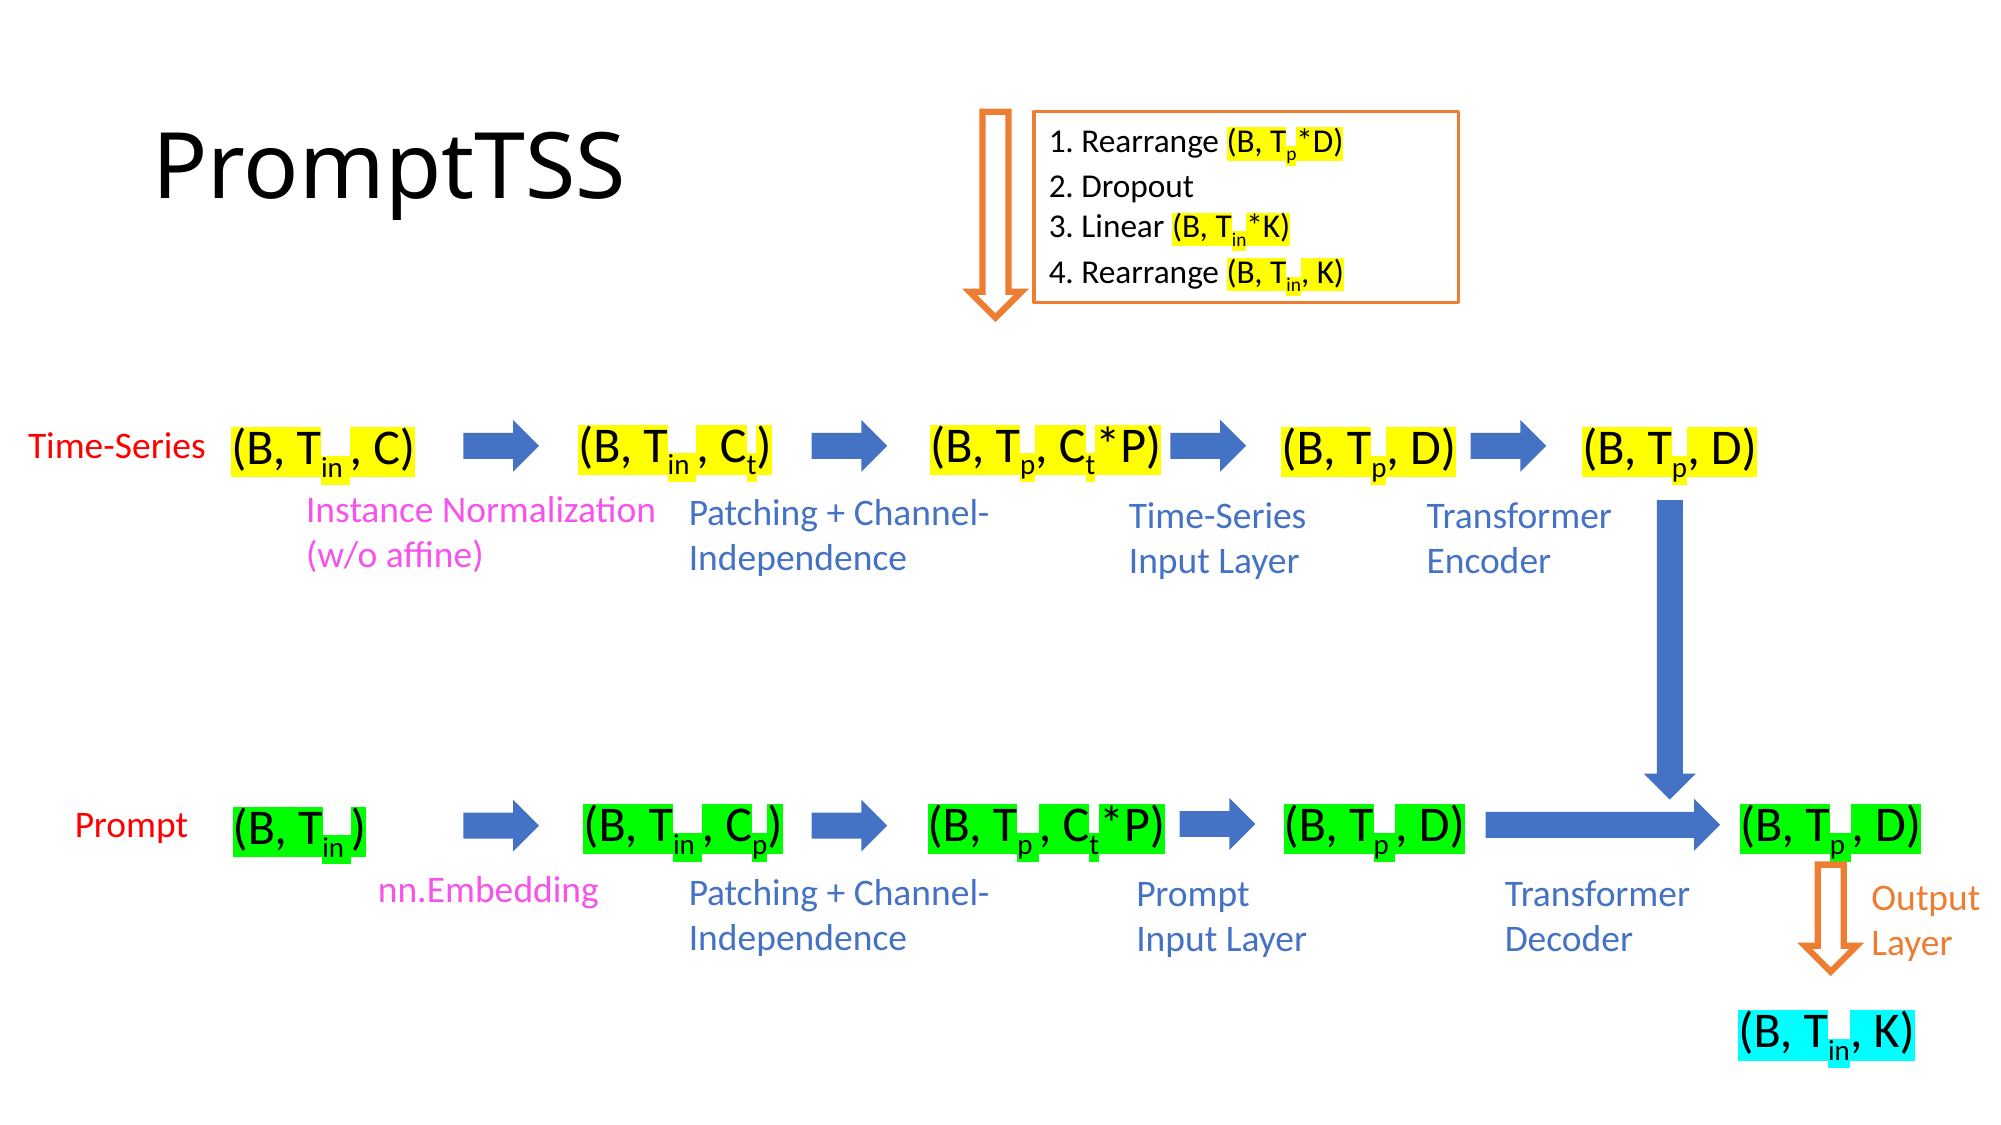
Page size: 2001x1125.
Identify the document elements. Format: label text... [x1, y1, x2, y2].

text_box Patching + Channel- Independence [673, 480, 1042, 586]
text_box [462, 797, 541, 855]
text_box (B, Tp, D) [1266, 407, 1472, 491]
text_box Time-Series [13, 413, 222, 473]
text_box nn.Embedding [363, 857, 615, 918]
text_box [810, 797, 889, 855]
title PromptTSS [137, 59, 1863, 278]
text_box (B, Tp , Ct*P) [912, 784, 1181, 868]
text_box (B, Tp , D) [1725, 784, 1937, 868]
text_box (B, Tp , D) [1268, 784, 1480, 868]
text_box (B, Tin, K) [1723, 990, 1931, 1074]
text_box 1. Rearrange (B, Tp*D) 2. Dropout 3. Linear (B, Tin*K) 4. Rearrange (B, Tin, K) [1033, 111, 1459, 303]
text_box [1469, 417, 1548, 475]
text_box [1484, 796, 1722, 854]
text_box [1641, 499, 1699, 802]
text_box [1178, 795, 1257, 853]
text_box (B, Tin ) [217, 787, 382, 871]
text_box (B, Tin , C) [216, 407, 431, 491]
text_box [810, 417, 889, 475]
text_box Patching + Channel- Independence [673, 860, 1042, 966]
text_box Time-Series Input Layer [1114, 483, 1322, 588]
text_box Transformer Encoder [1411, 483, 1628, 588]
text_box Output Layer [1856, 865, 2000, 971]
text_box Transformer Decoder [1490, 862, 1706, 967]
text_box Prompt [60, 792, 204, 853]
text_box [966, 110, 1024, 320]
text_box [1169, 417, 1248, 475]
text_box Instance Normalization (w/o affine) [291, 477, 672, 583]
text_box (B, Tp, D) [1567, 407, 1772, 491]
text_box Prompt Input Layer [1121, 861, 1323, 967]
text_box [1802, 863, 1856, 974]
text_box (B, Tin , Ct) [563, 404, 787, 488]
text_box (B, Tp, Ct*P) [915, 404, 1177, 488]
text_box [462, 417, 541, 475]
text_box (B, Tin , Cp) [568, 784, 798, 868]
